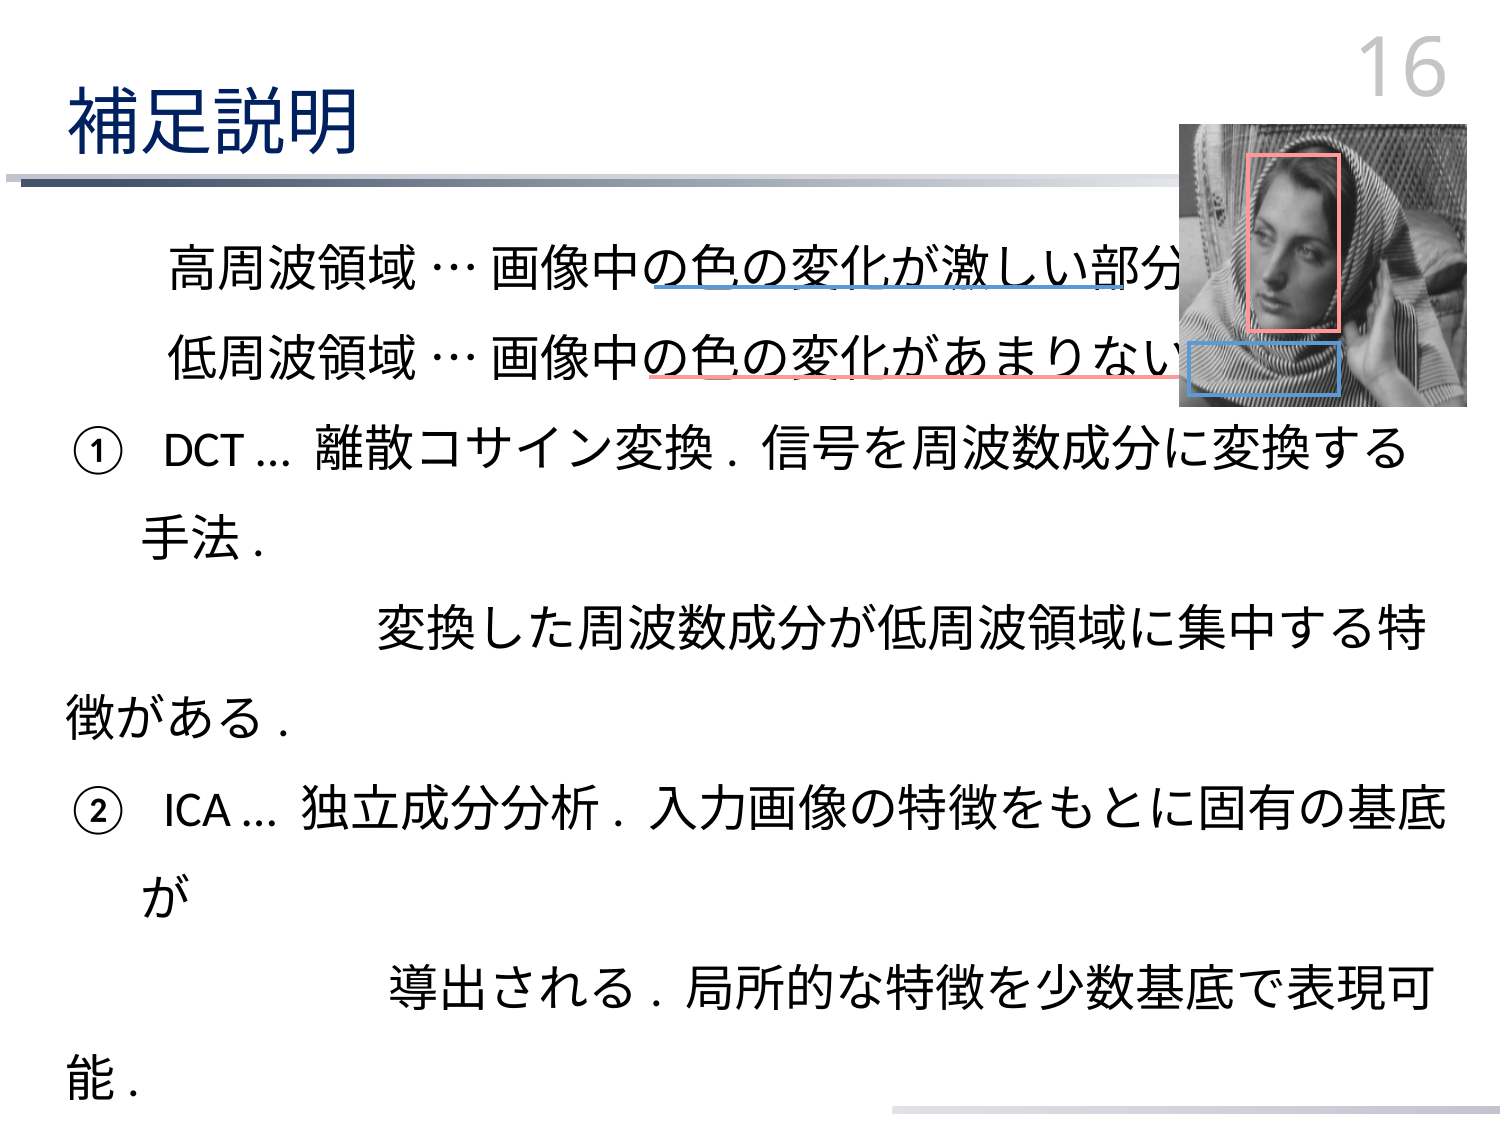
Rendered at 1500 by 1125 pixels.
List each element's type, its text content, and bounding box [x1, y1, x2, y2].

slide_number 16 [1323, 16, 1464, 124]
title 補足説明 [51, 77, 1323, 172]
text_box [1179, 124, 1468, 407]
text_box 高周波領域 … 画像中の色の変化が激しい部分 低周波領域 … 画像中の色の変化があまりない部分 DCT … 離散コサイン変換. 信号を周波数成分に変換する手法. 変換した周波数成分が低周波領域に集中する特徴がある. ICA … 独立成分分析. 入力画像の特徴をもとに固有の基底が 導出される. 局所的な特徴を少数基底で表現可能. ⑥ MSE … 対象との差の2乗を平均した値. 値が小さいほど良い. 最適基底 … 64個の基底のうちMSEが最小となる基底1個. PSNR … 変換後の画像がどれだけ劣化したかを客観的に評価する 指標の一つ. [50, 199, 1464, 1125]
